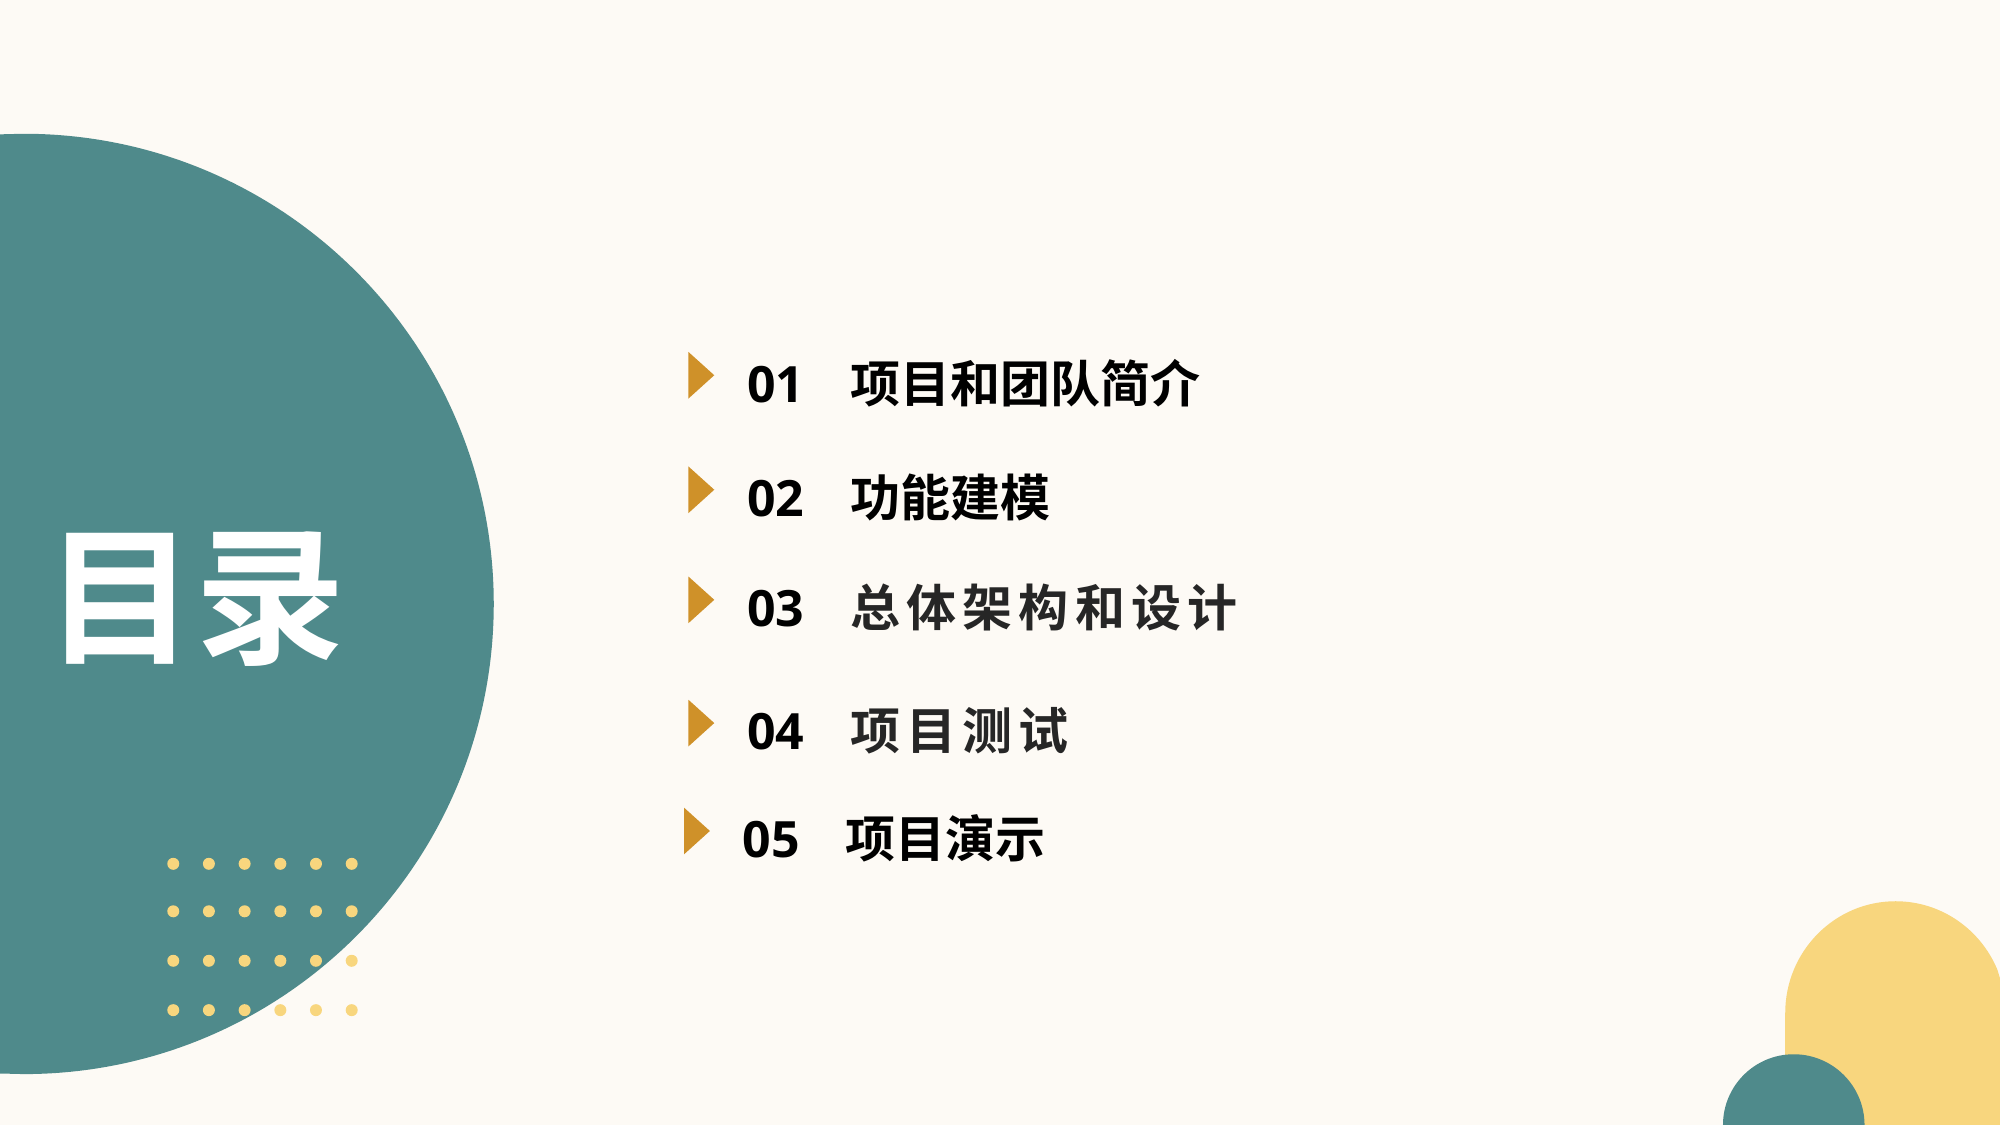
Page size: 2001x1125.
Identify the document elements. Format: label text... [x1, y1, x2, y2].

title 目录 [11, 371, 346, 813]
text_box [683, 807, 1847, 904]
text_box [688, 351, 1851, 449]
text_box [688, 699, 1851, 796]
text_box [688, 466, 1851, 563]
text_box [688, 576, 1851, 673]
